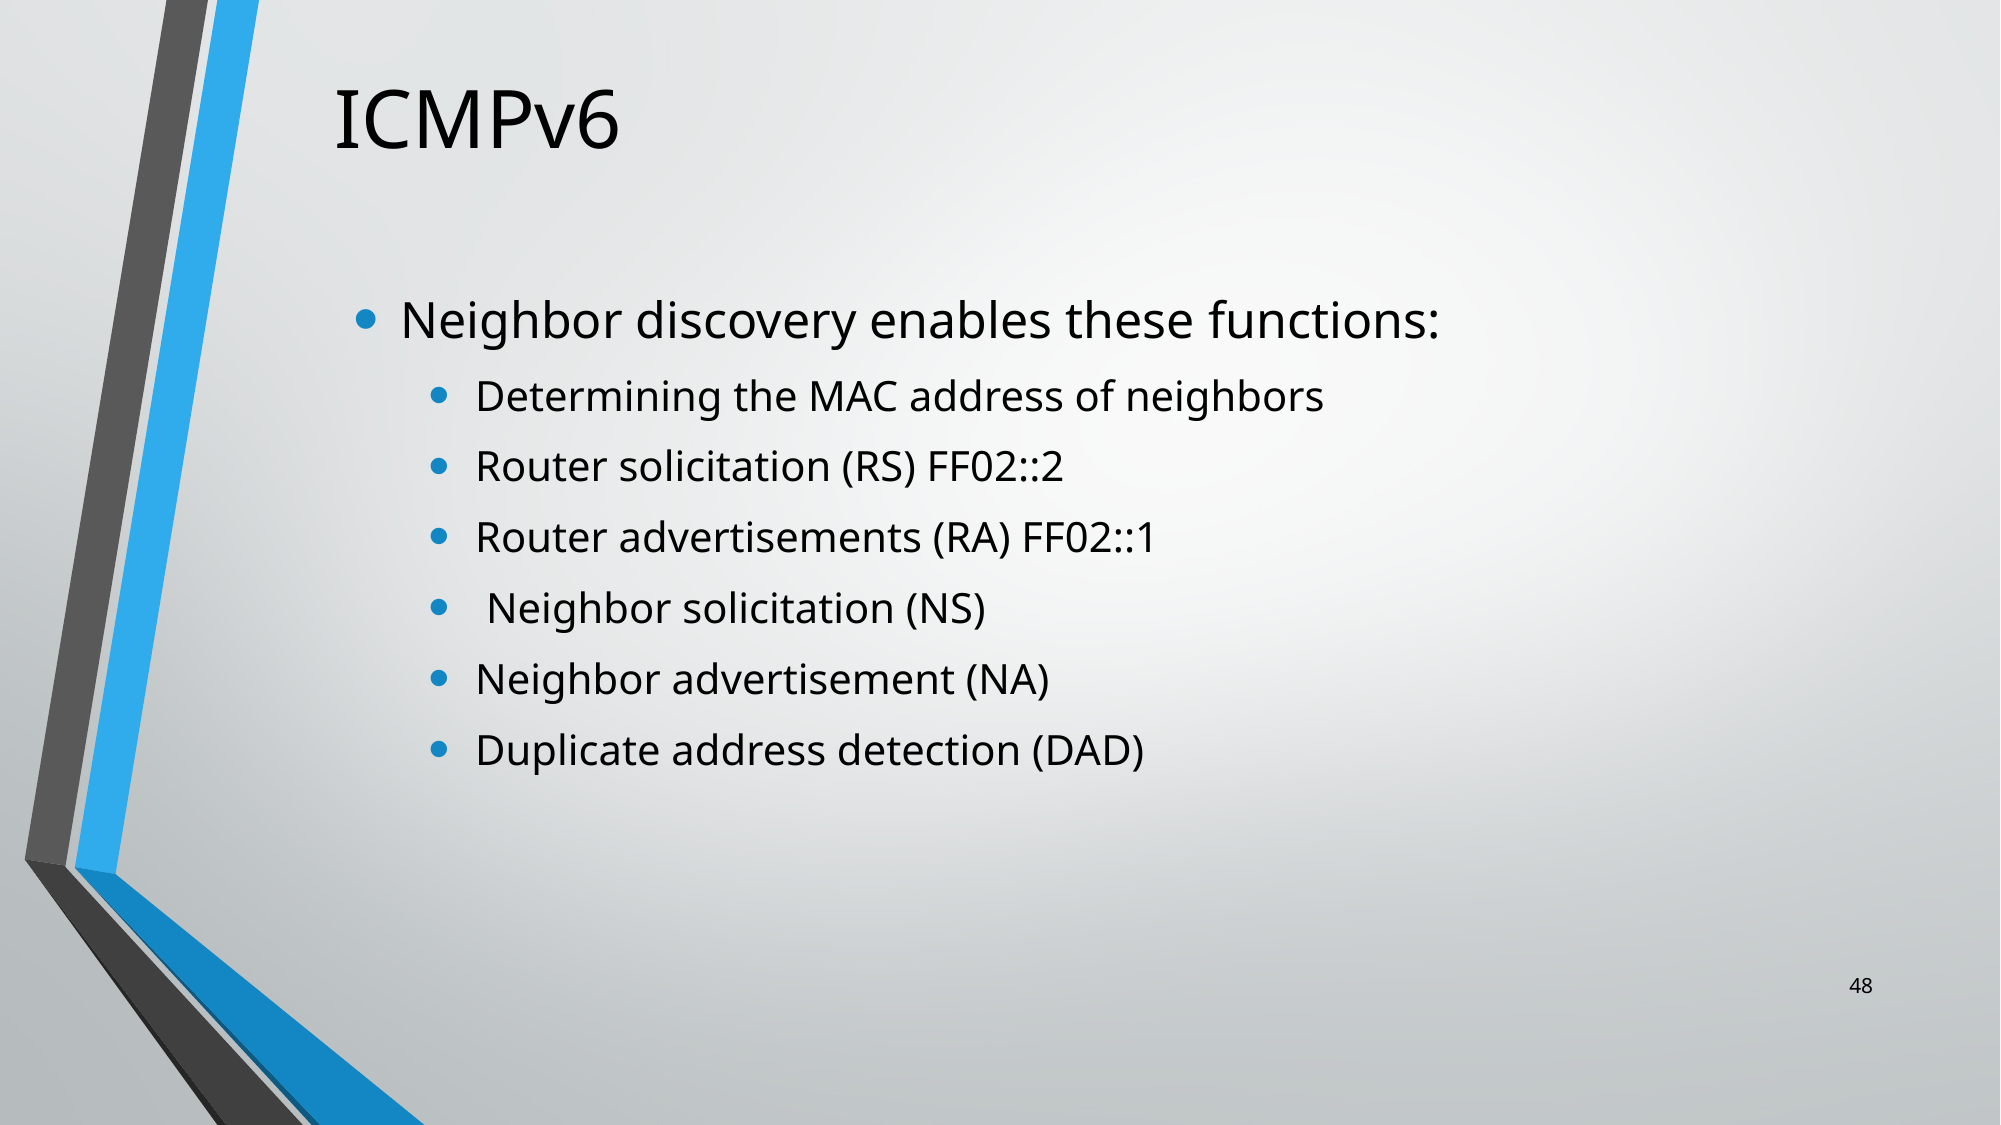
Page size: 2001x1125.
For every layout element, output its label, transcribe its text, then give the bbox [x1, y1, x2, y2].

list Neighbor discovery enables these functions: Determining the MAC address of neighbors Router solicitation (RS) FF02::2 Router advertisements (RA) FF02::1 Neighbor solicitation (NS) Neighbor advertisement (NA) Duplicate address detection (DAD) [338, 280, 1707, 945]
text_box 48 [1834, 965, 1925, 1026]
title ICMPv6 [319, 60, 1770, 173]
